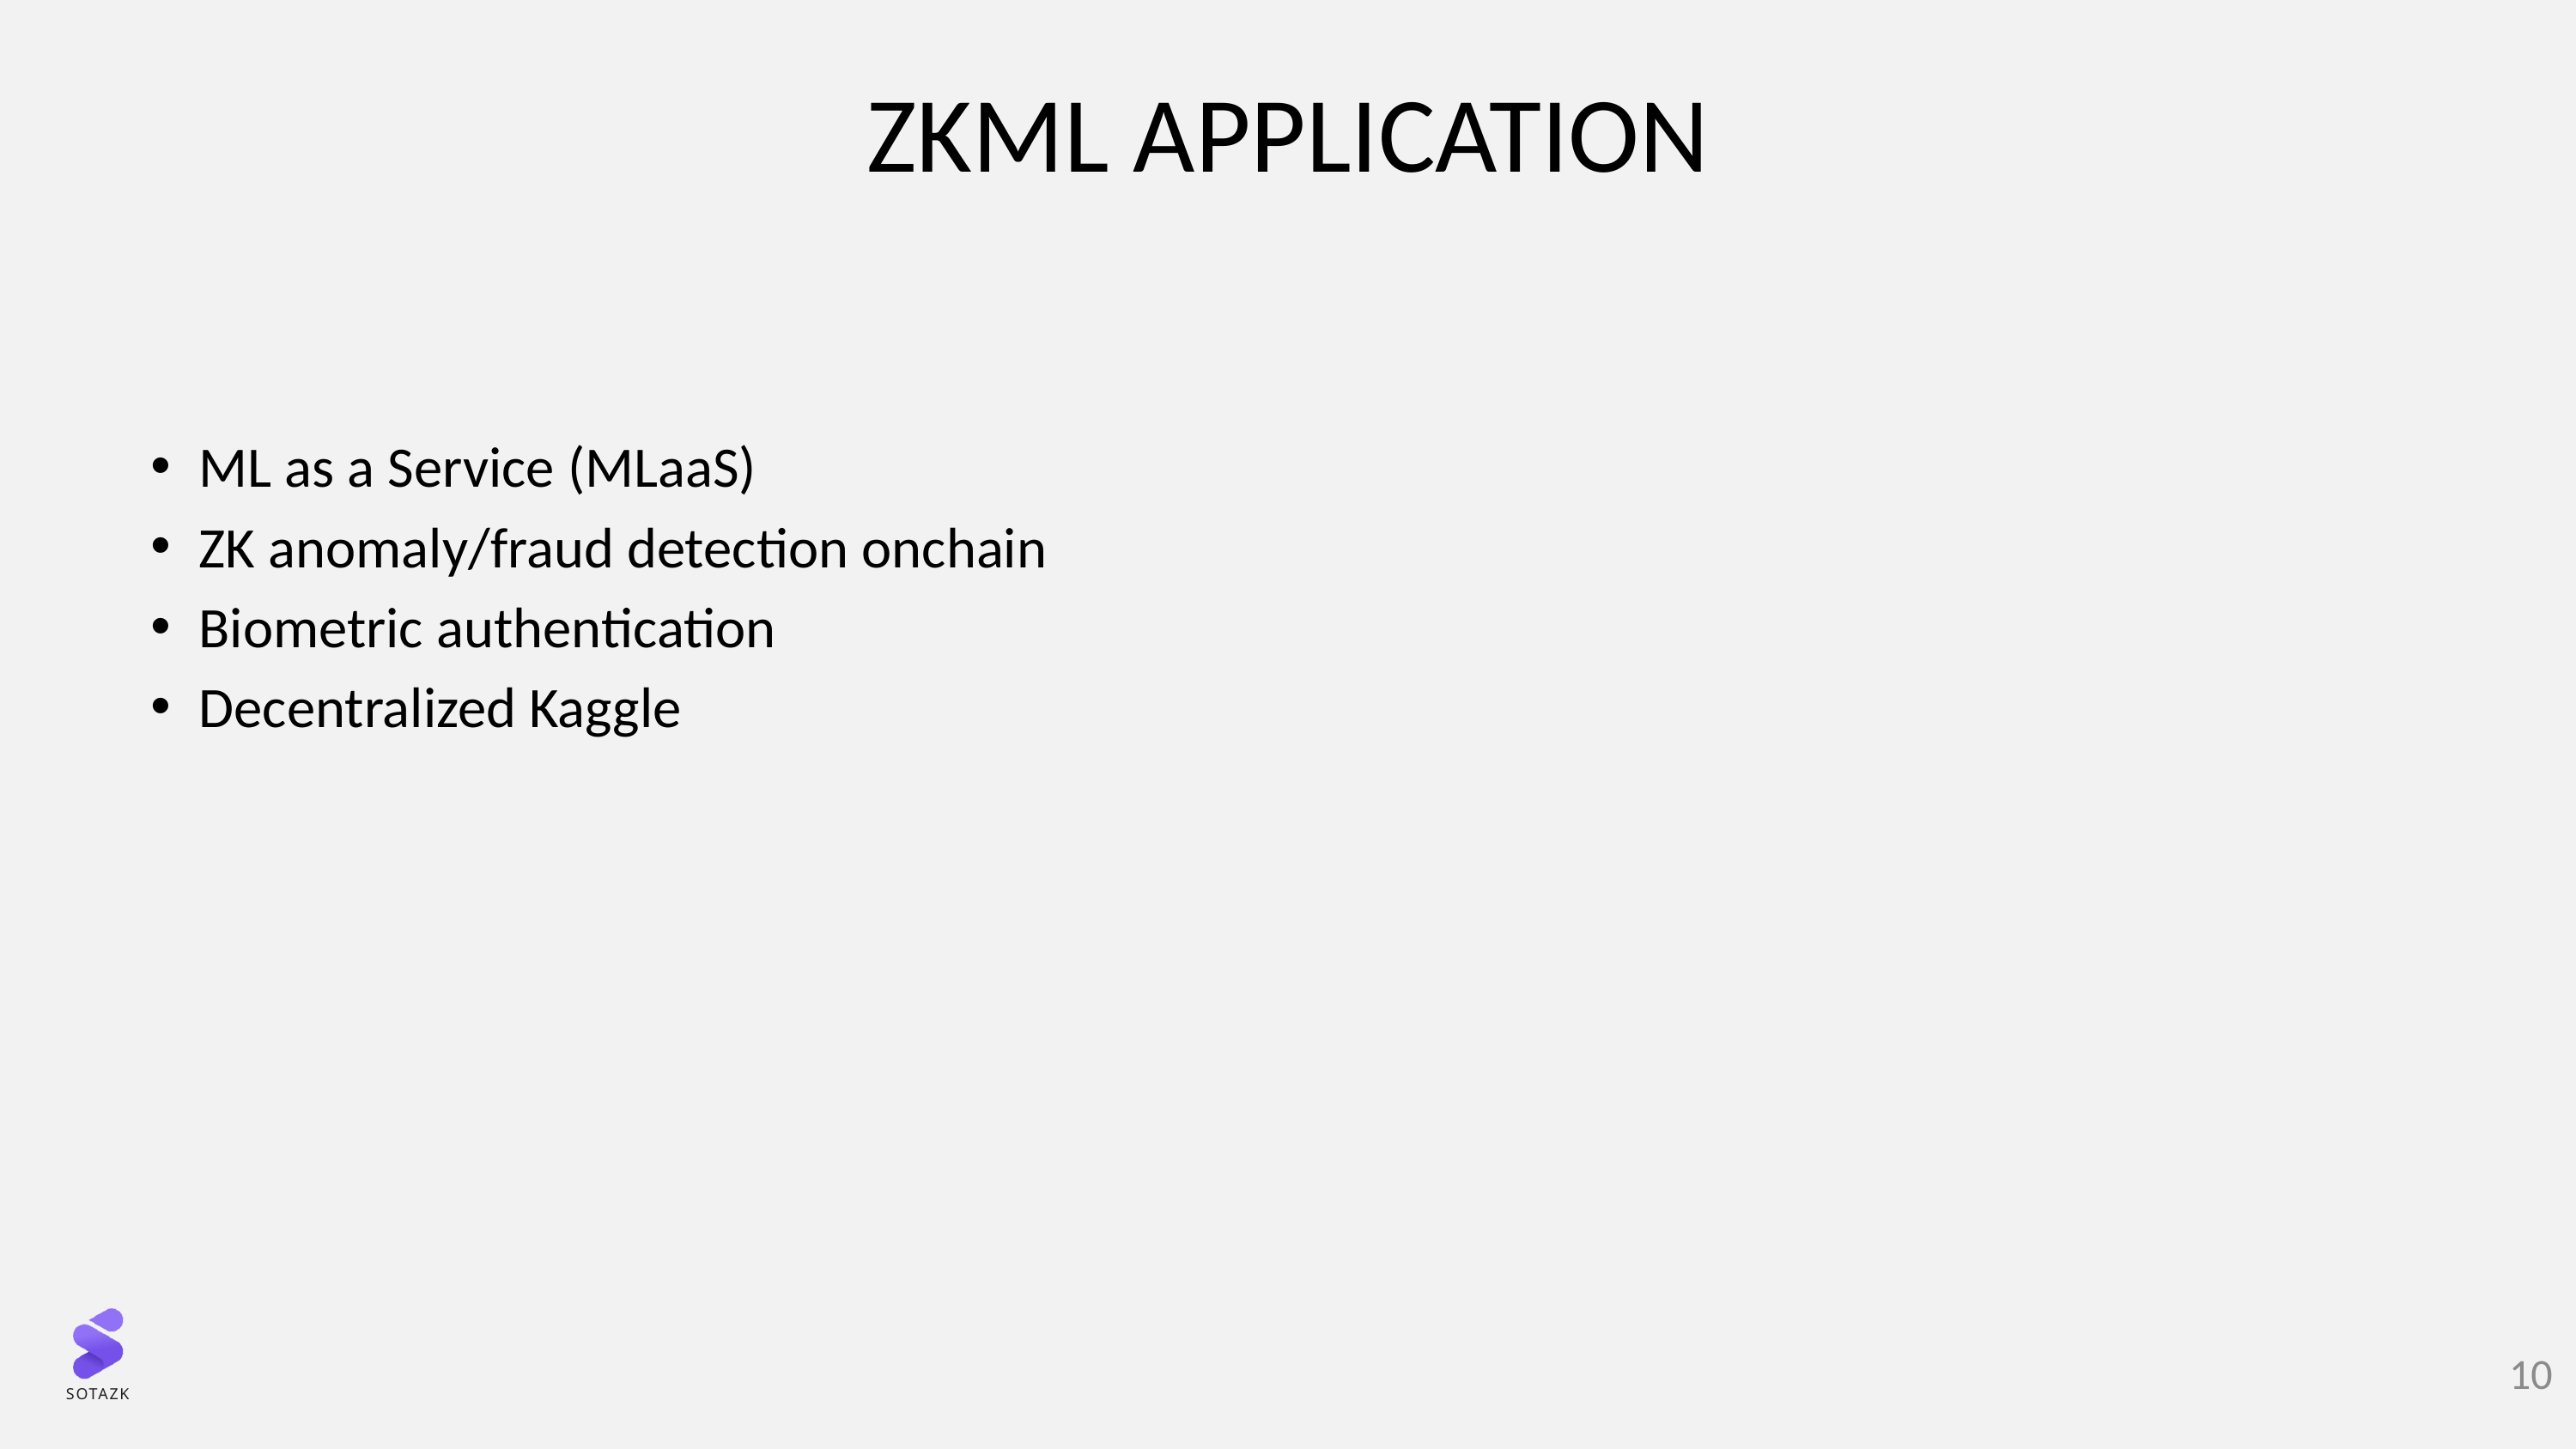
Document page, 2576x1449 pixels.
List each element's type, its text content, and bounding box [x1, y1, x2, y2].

slide_number 10 [2264, 1346, 2566, 1398]
list ML as a Service (MLaaS) ZK anomaly/fraud detection onchain Biometric authentication Decentralized Kaggle [137, 423, 1297, 1062]
picture [58, 1303, 138, 1384]
title ZKML APPLICATION [617, 48, 1959, 209]
